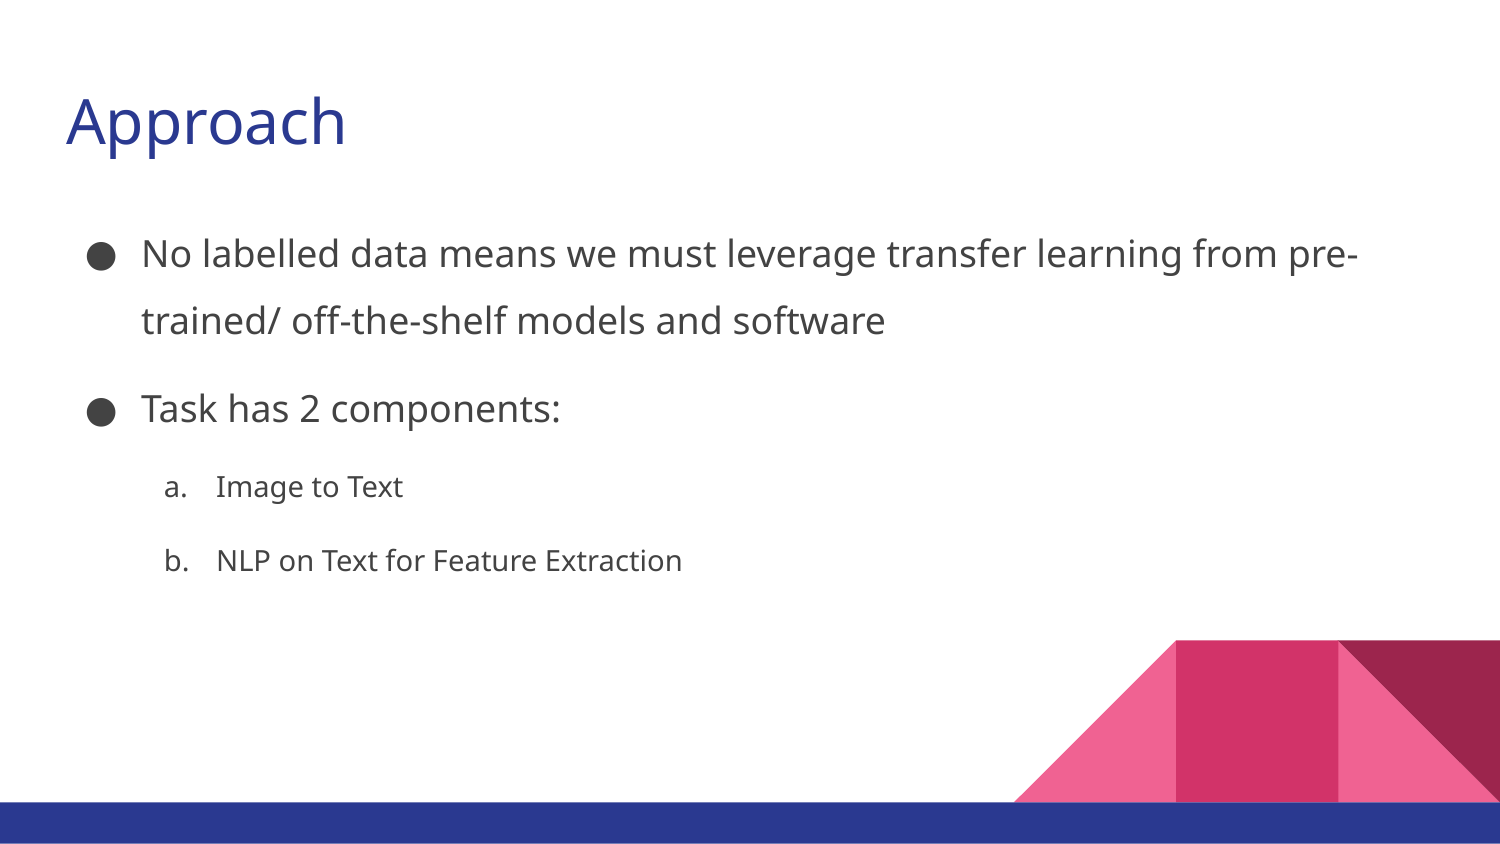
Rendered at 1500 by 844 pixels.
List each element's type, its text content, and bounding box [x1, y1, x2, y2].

list No labelled data means we must leverage transfer learning from pre-trained/ off-the-shelf models and software Task has 2 components: Image to Text NLP on Text for Feature Extraction [51, 192, 1449, 740]
title Approach [51, 67, 1449, 167]
